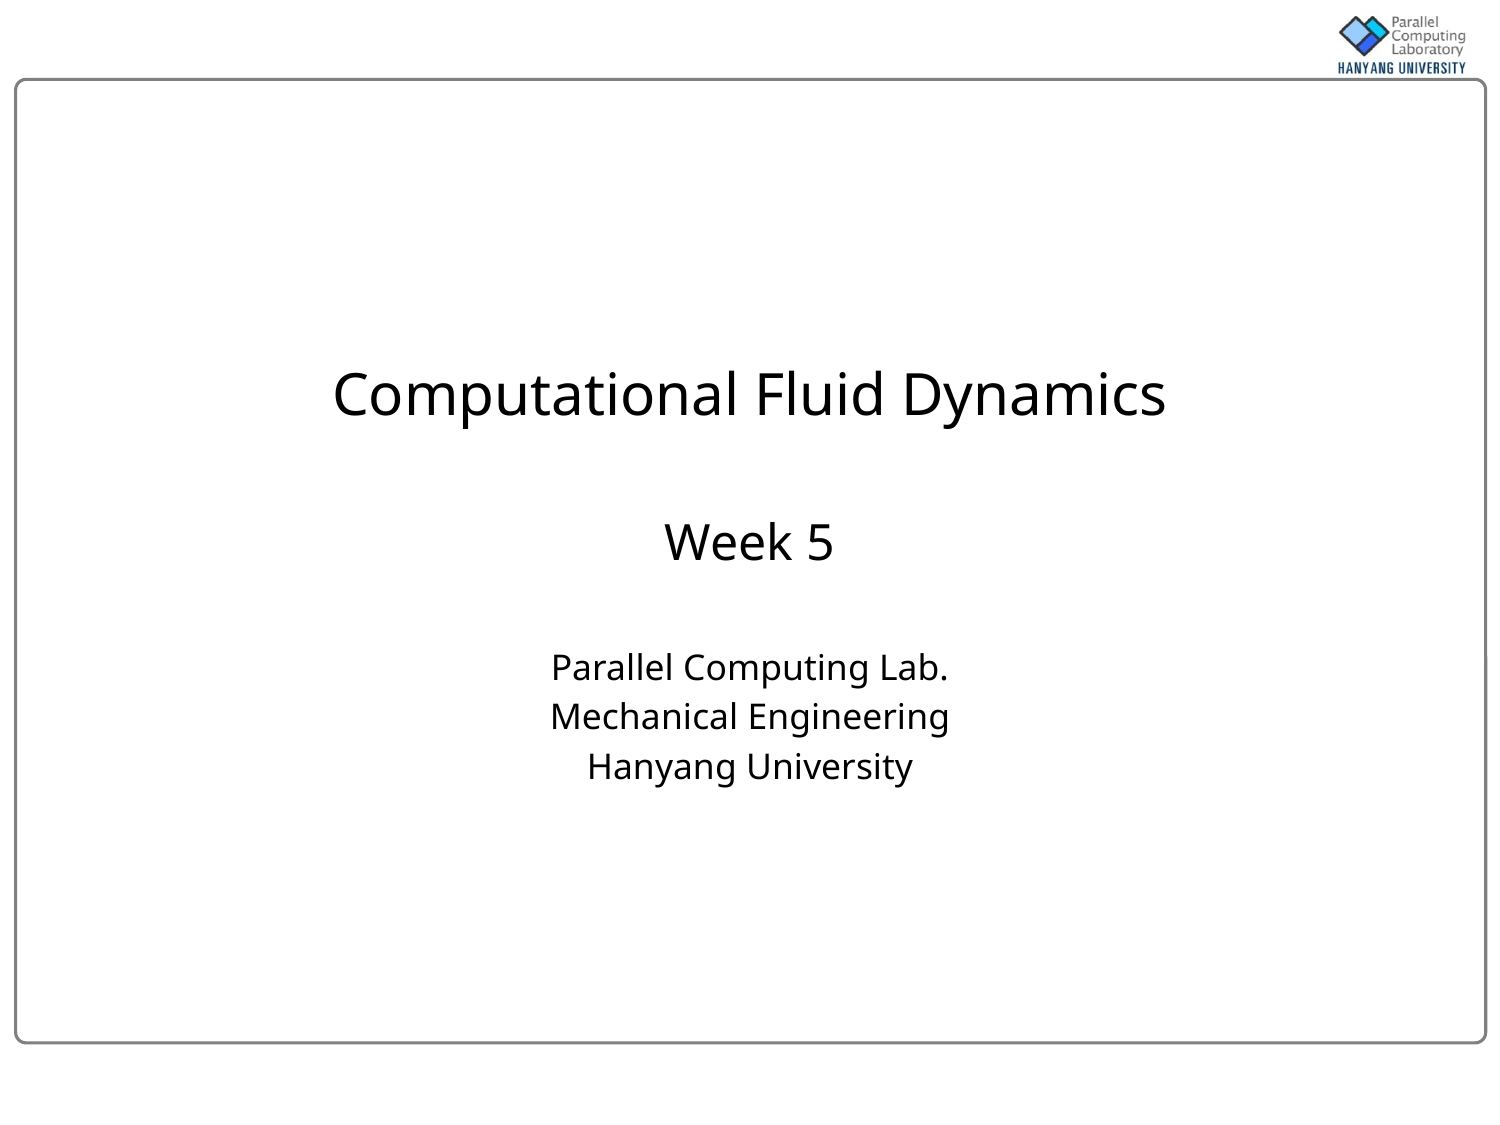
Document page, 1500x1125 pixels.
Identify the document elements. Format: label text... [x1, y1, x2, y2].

subtitle Parallel Computing Lab. Mechanical Engineering Hanyang University [224, 637, 1276, 926]
picture [1335, 10, 1469, 77]
title Computational Fluid Dynamics [112, 363, 1388, 423]
text_box Week 5 [625, 503, 874, 579]
